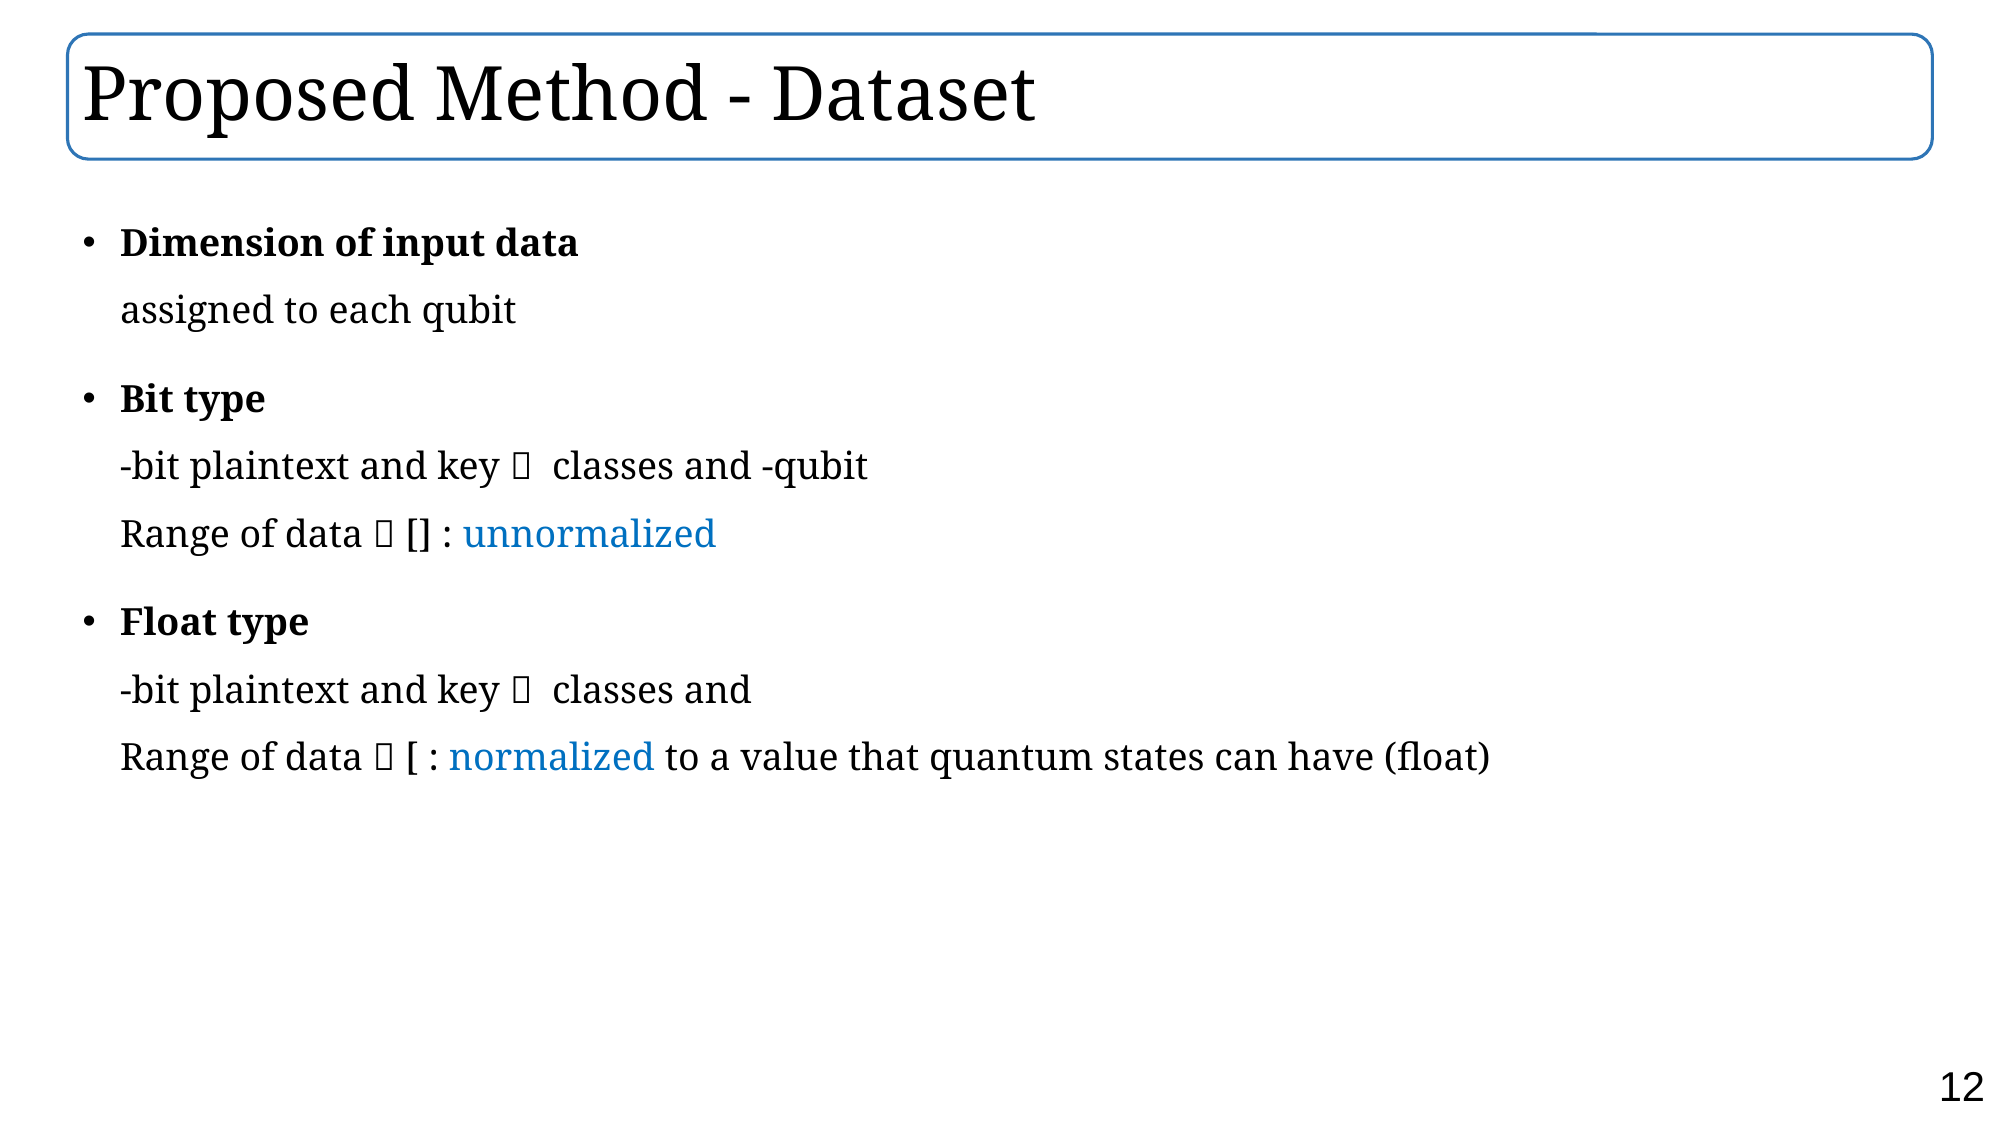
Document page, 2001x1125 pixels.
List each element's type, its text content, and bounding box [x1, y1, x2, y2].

title Proposed Method - Dataset [67, 34, 1933, 160]
